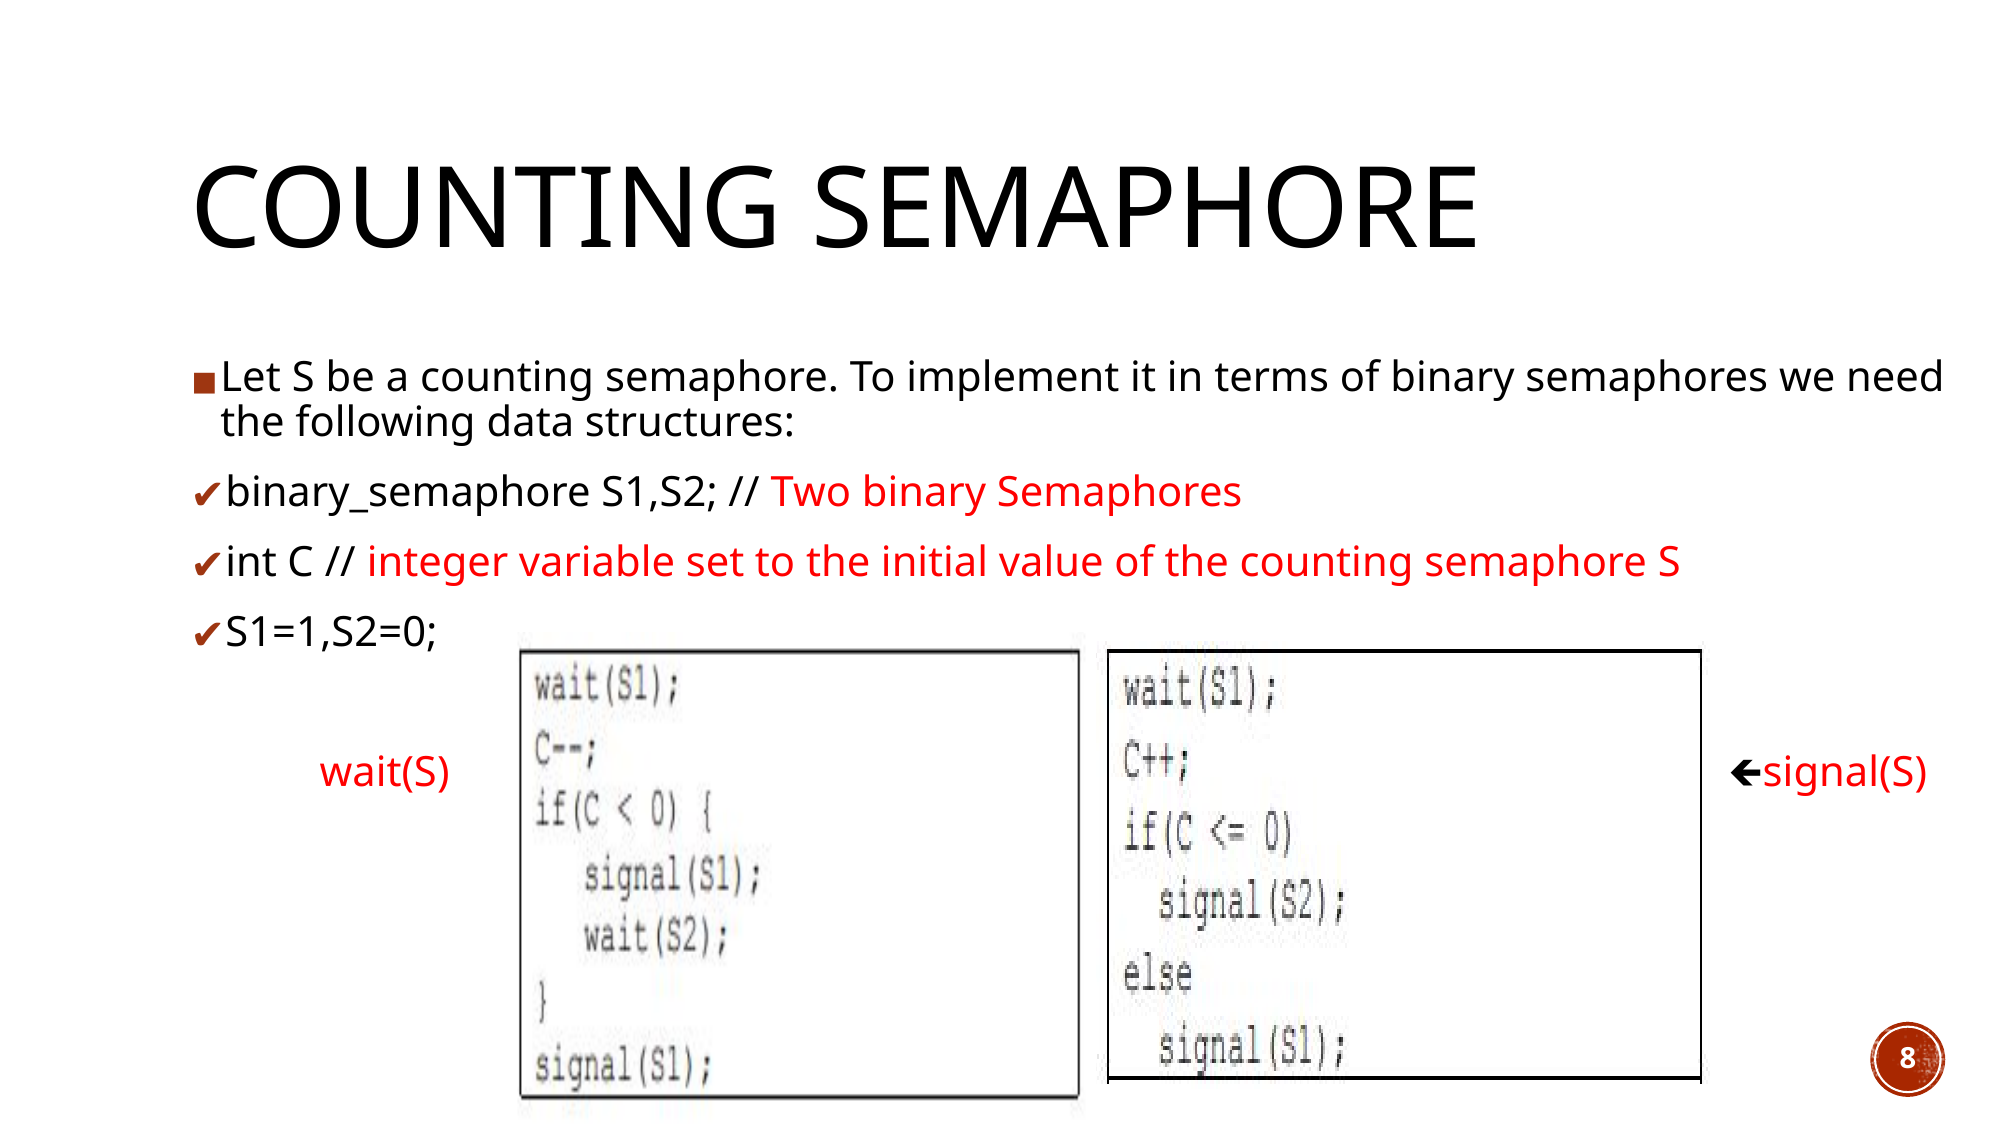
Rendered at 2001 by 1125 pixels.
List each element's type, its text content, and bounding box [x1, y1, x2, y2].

picture [502, 632, 1711, 1125]
slide_number 8 [1855, 1028, 1961, 1089]
title COUNTING SEMAPHORE [175, 79, 1826, 344]
picture [1884, 1089, 1931, 1097]
picture [1887, 1021, 1929, 1028]
list Let S be a counting semaphore. To implement it in terms of binary semaphores we need the following data structures: binary_semaphore S1,S2; // Two binary Semaphores int C // integer variable set to the initial value of the counting semaphore S S1=1,S2=0; wait(S) 🡸signal(S) [175, 348, 1961, 1013]
